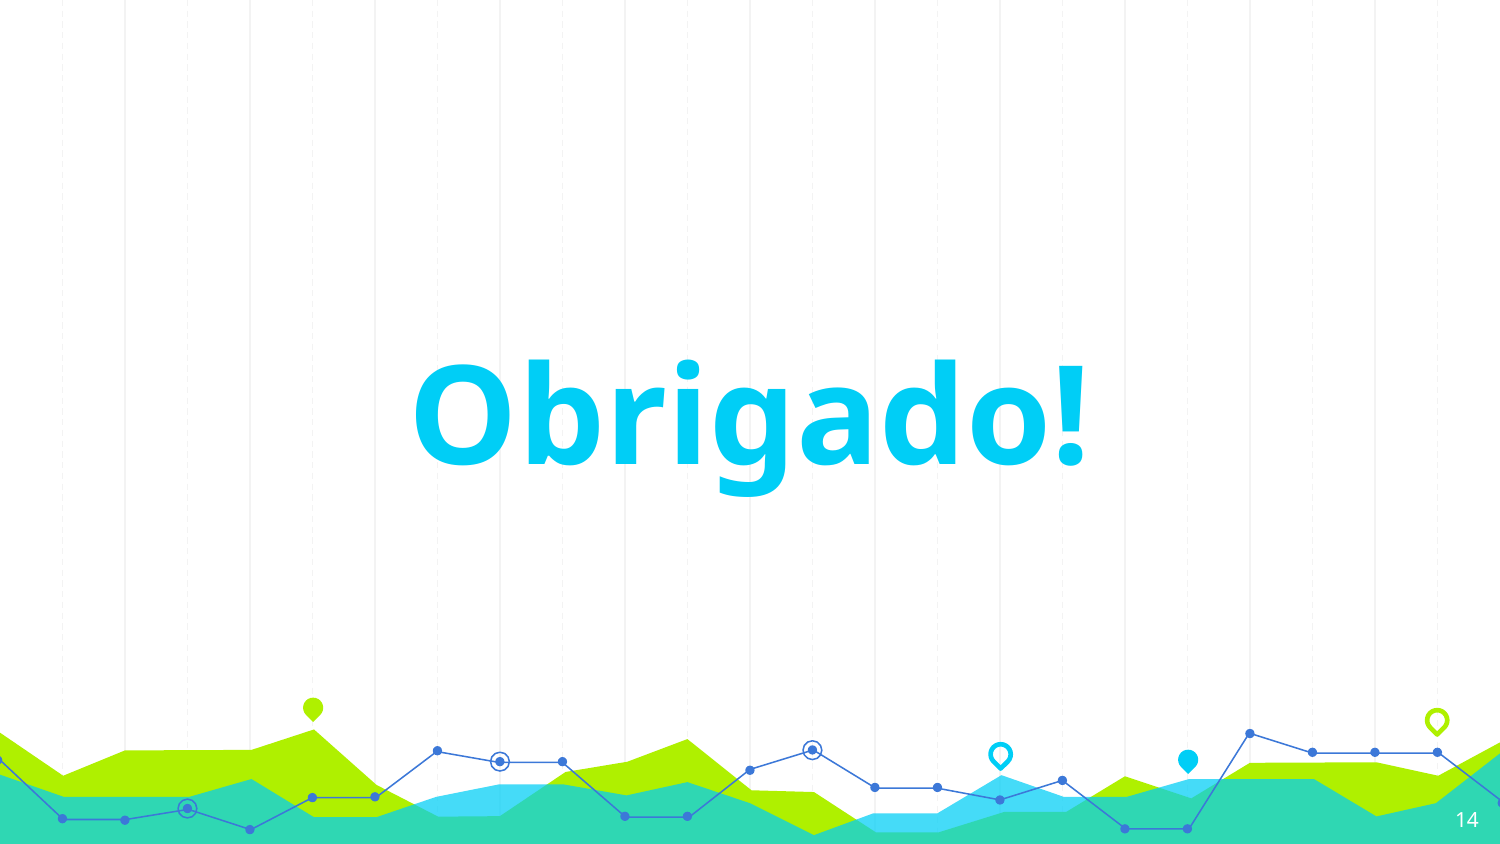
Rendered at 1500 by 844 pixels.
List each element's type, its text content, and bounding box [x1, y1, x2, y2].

slide_number 14 [1403, 791, 1494, 844]
title Obrigado! [176, 336, 1324, 508]
